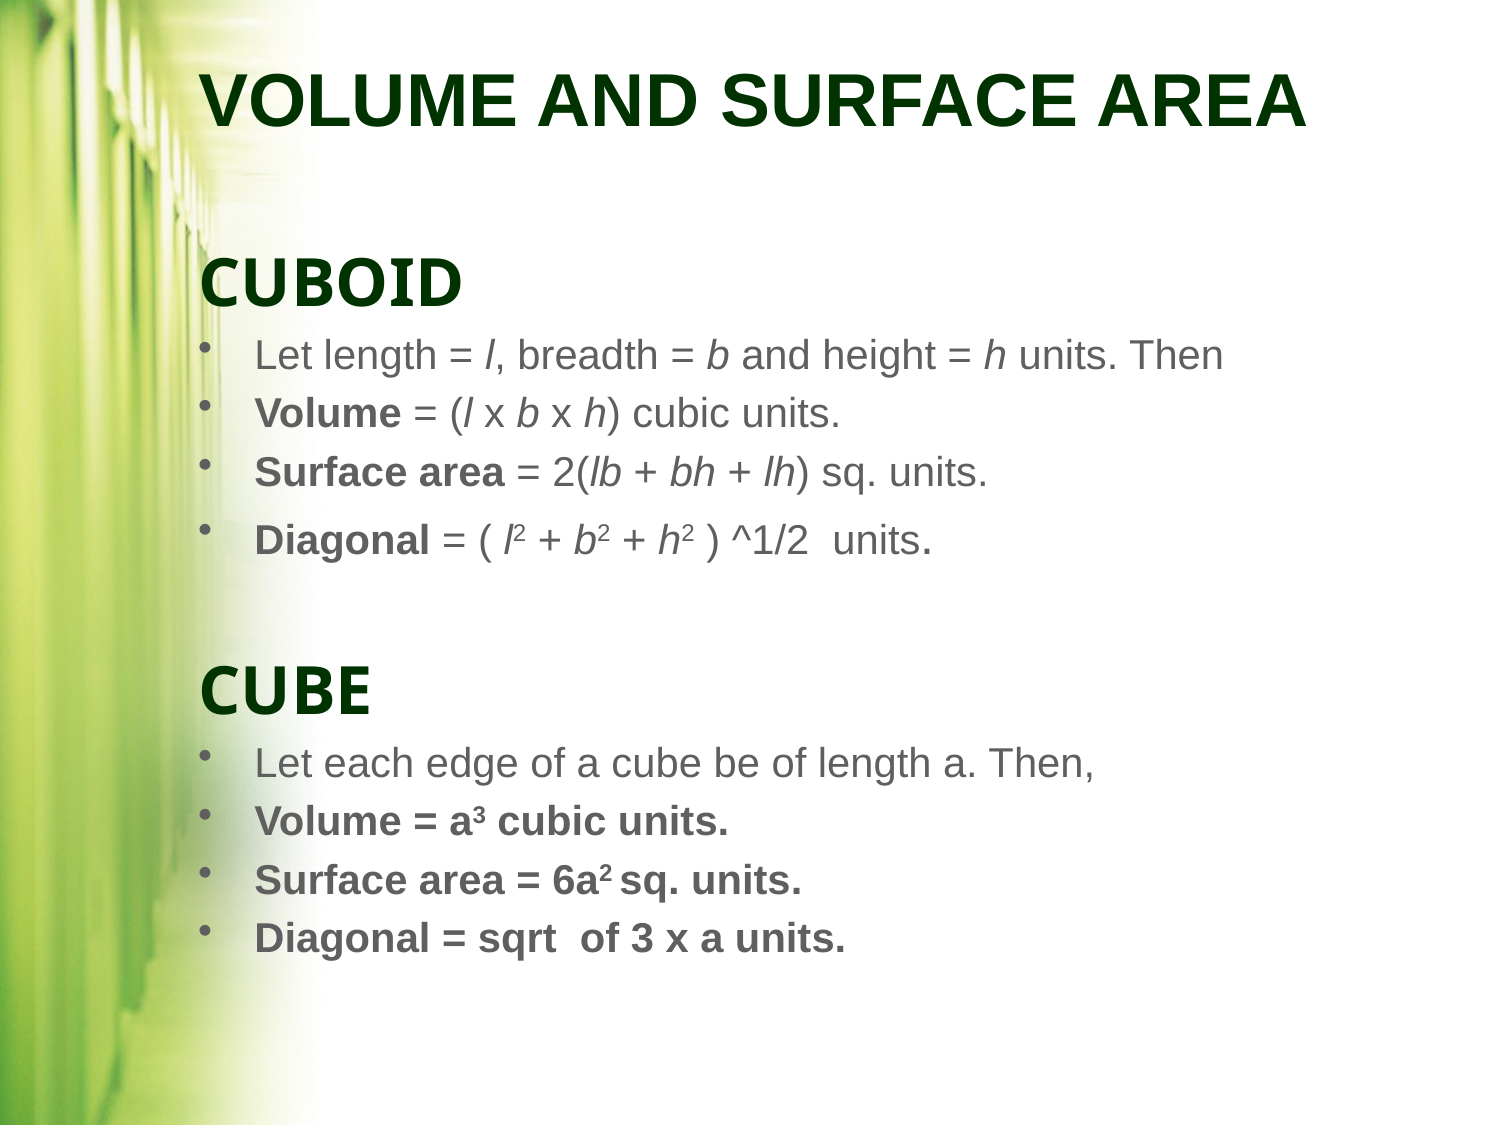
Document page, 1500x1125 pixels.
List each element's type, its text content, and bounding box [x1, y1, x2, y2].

list CUBOID Let length = l, breadth = b and height = h units. Then Volume = (l x b x h) cubic units. Surface area = 2(lb + bh + lh) sq. units. Diagonal = ( l2 + b2 + h2 ) ^1/2 units. CUBE Let each edge of a cube be of length a. Then, Volume = a3 cubic units. Surface area = 6a2 sq. units. Diagonal = sqrt of 3 x a units. [182, 231, 1438, 1024]
title VOLUME AND SURFACE AREA [182, 42, 1500, 150]
picture [0, 0, 1500, 1125]
